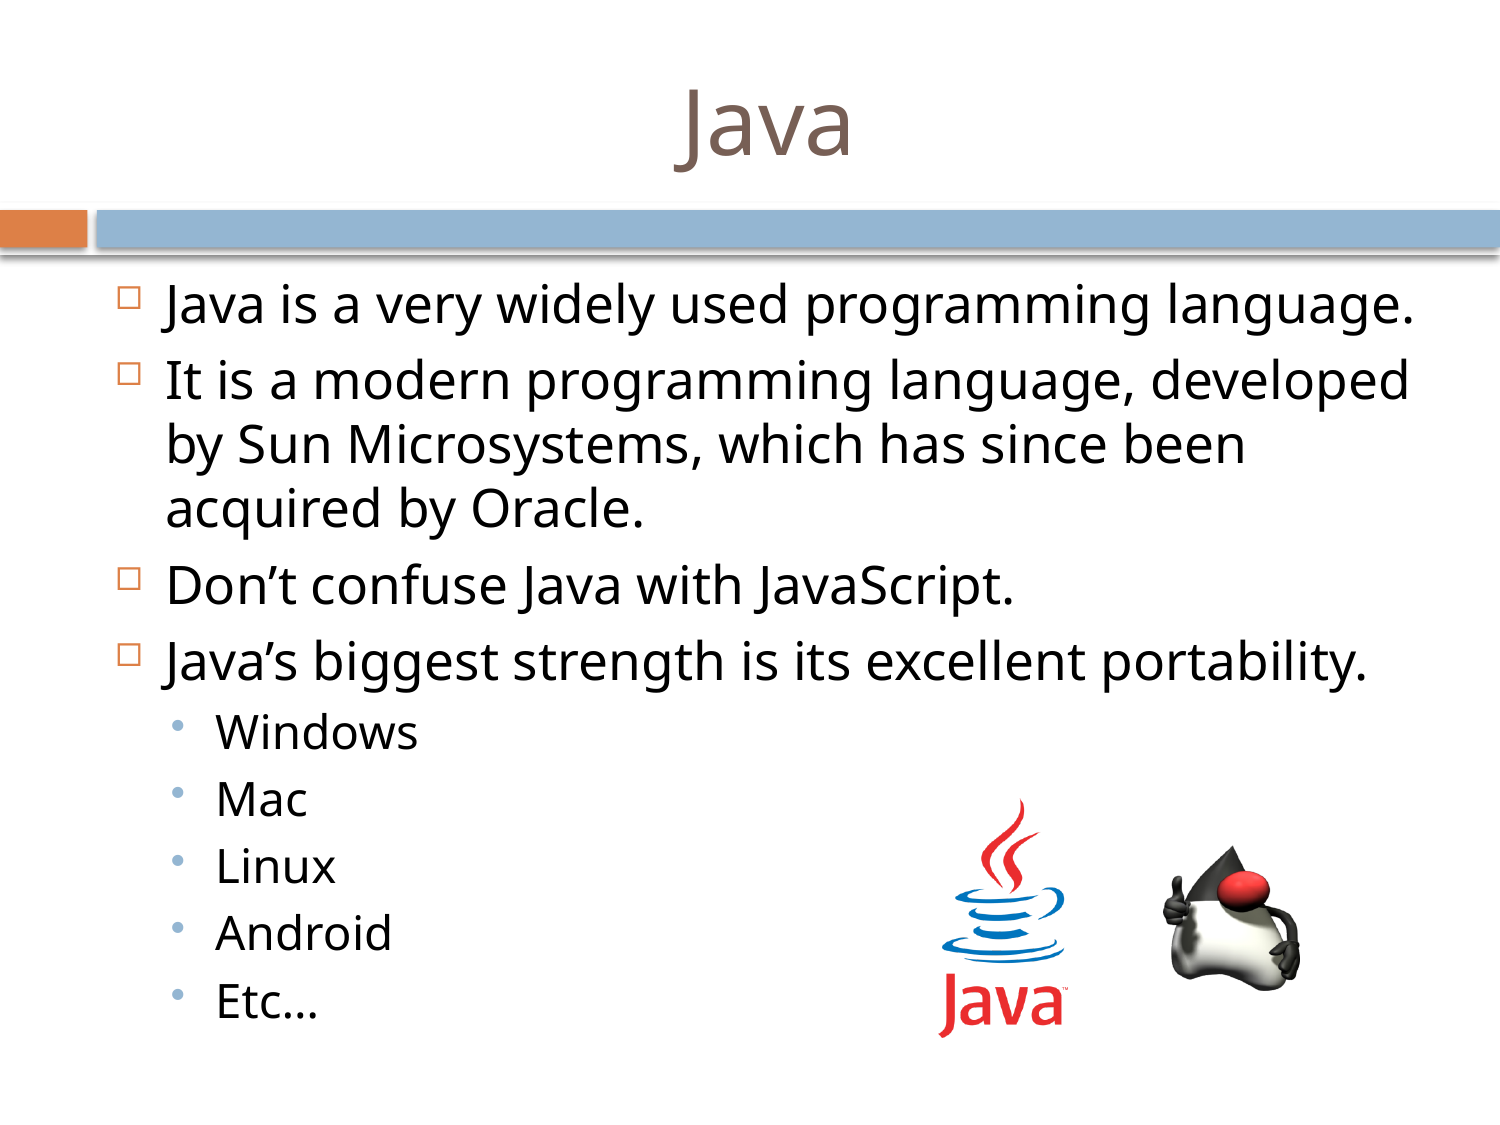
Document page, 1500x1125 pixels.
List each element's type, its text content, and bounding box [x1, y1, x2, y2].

picture [1163, 845, 1301, 991]
picture [938, 798, 1068, 1038]
list Java is a very widely used programming language. It is a modern programming language, developed by Sun Microsystems, which has since been acquired by Oracle. Don’t confuse Java with JavaScript. Java’s biggest strength is its excellent portability. Windows Mac Linux Android Etc… [100, 262, 1438, 1083]
title Java [100, 37, 1438, 200]
